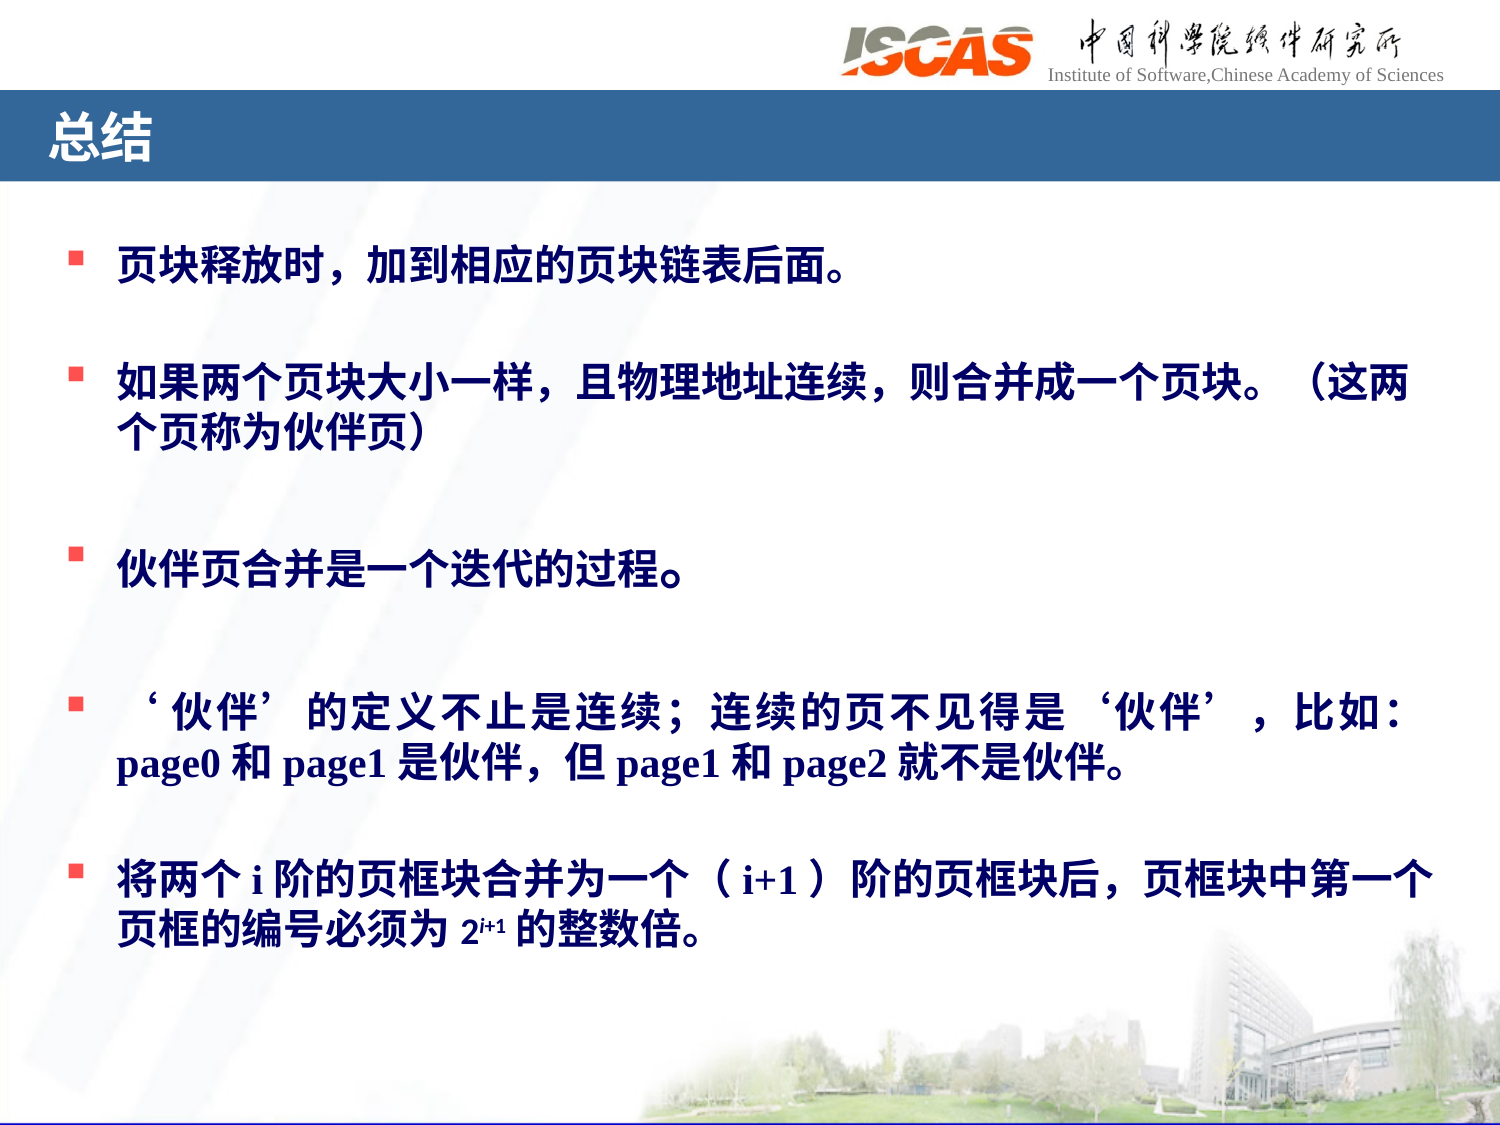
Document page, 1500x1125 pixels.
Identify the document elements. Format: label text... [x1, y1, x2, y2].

list 页块释放时，加到相应的页块链表后面。 如果两个页块大小一样，且物理地址连续，则合并成一个页块。（这两个页称为伙伴页） 伙伴页合并是一个迭代的过程。 ‘伙伴’的定义不止是连续；连续的页不见得是‘伙伴’，比如：page0和page1是伙伴，但page1和page2就不是伙伴。 将两个i阶的页框块合并为一个（i+1）阶的页框块后，页框块中第一个页框的编号必须为2i+1的整数倍。 [49, 231, 1451, 988]
picture [837, 18, 1045, 87]
title 总结 [0, 89, 1500, 182]
picture [0, 182, 1500, 1125]
picture [1077, 15, 1402, 71]
